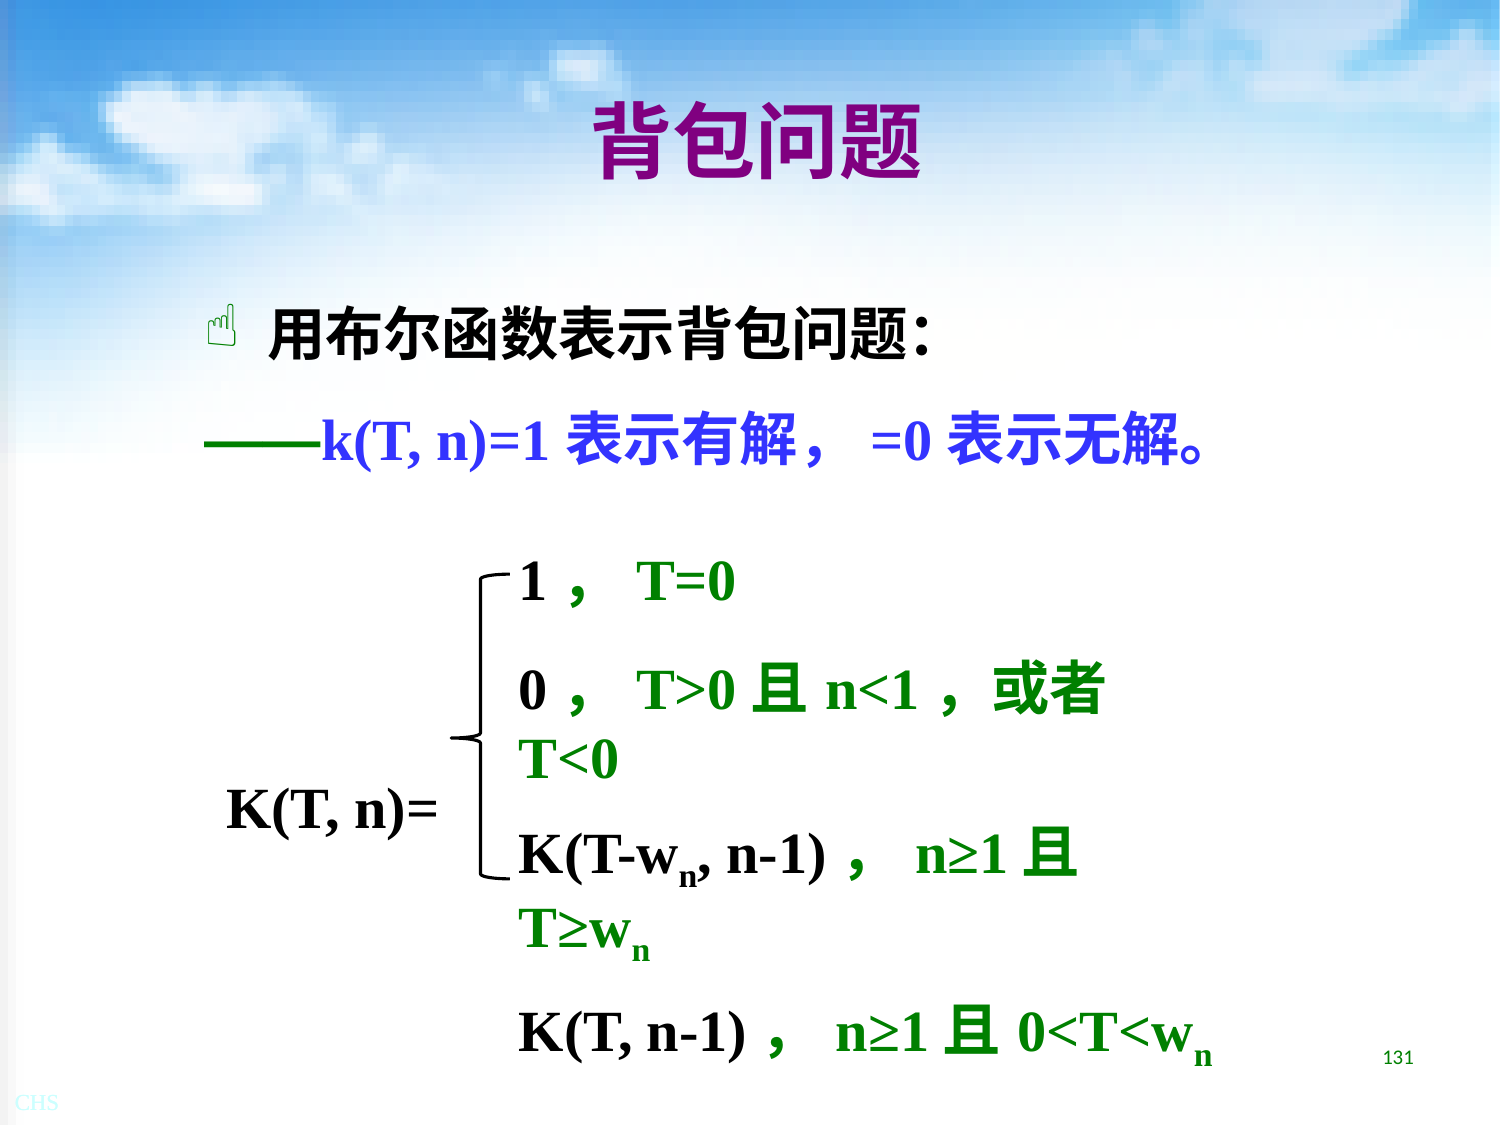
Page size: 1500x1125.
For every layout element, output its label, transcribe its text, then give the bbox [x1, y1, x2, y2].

table_header 1，T=0 [504, 525, 1230, 634]
table_cell K(T, n-1)，n≥1且0<T<wn [504, 976, 1230, 1092]
text_box [450, 573, 510, 880]
table_cell K(T-wn, n-1)，n≥1且T≥wn [504, 798, 1230, 976]
title 背包问题 [175, 37, 1337, 241]
table_header K(T, n)= [211, 525, 504, 1092]
list 用布尔函数表示背包问题： ——k(T, n)=1表示有解，=0表示无解。 [175, 262, 1337, 1009]
slide_number 131 [1366, 1041, 1430, 1071]
picture [0, 0, 1500, 1125]
table_cell 0，T>0且n<1，或者T<0 [510, 634, 1230, 798]
